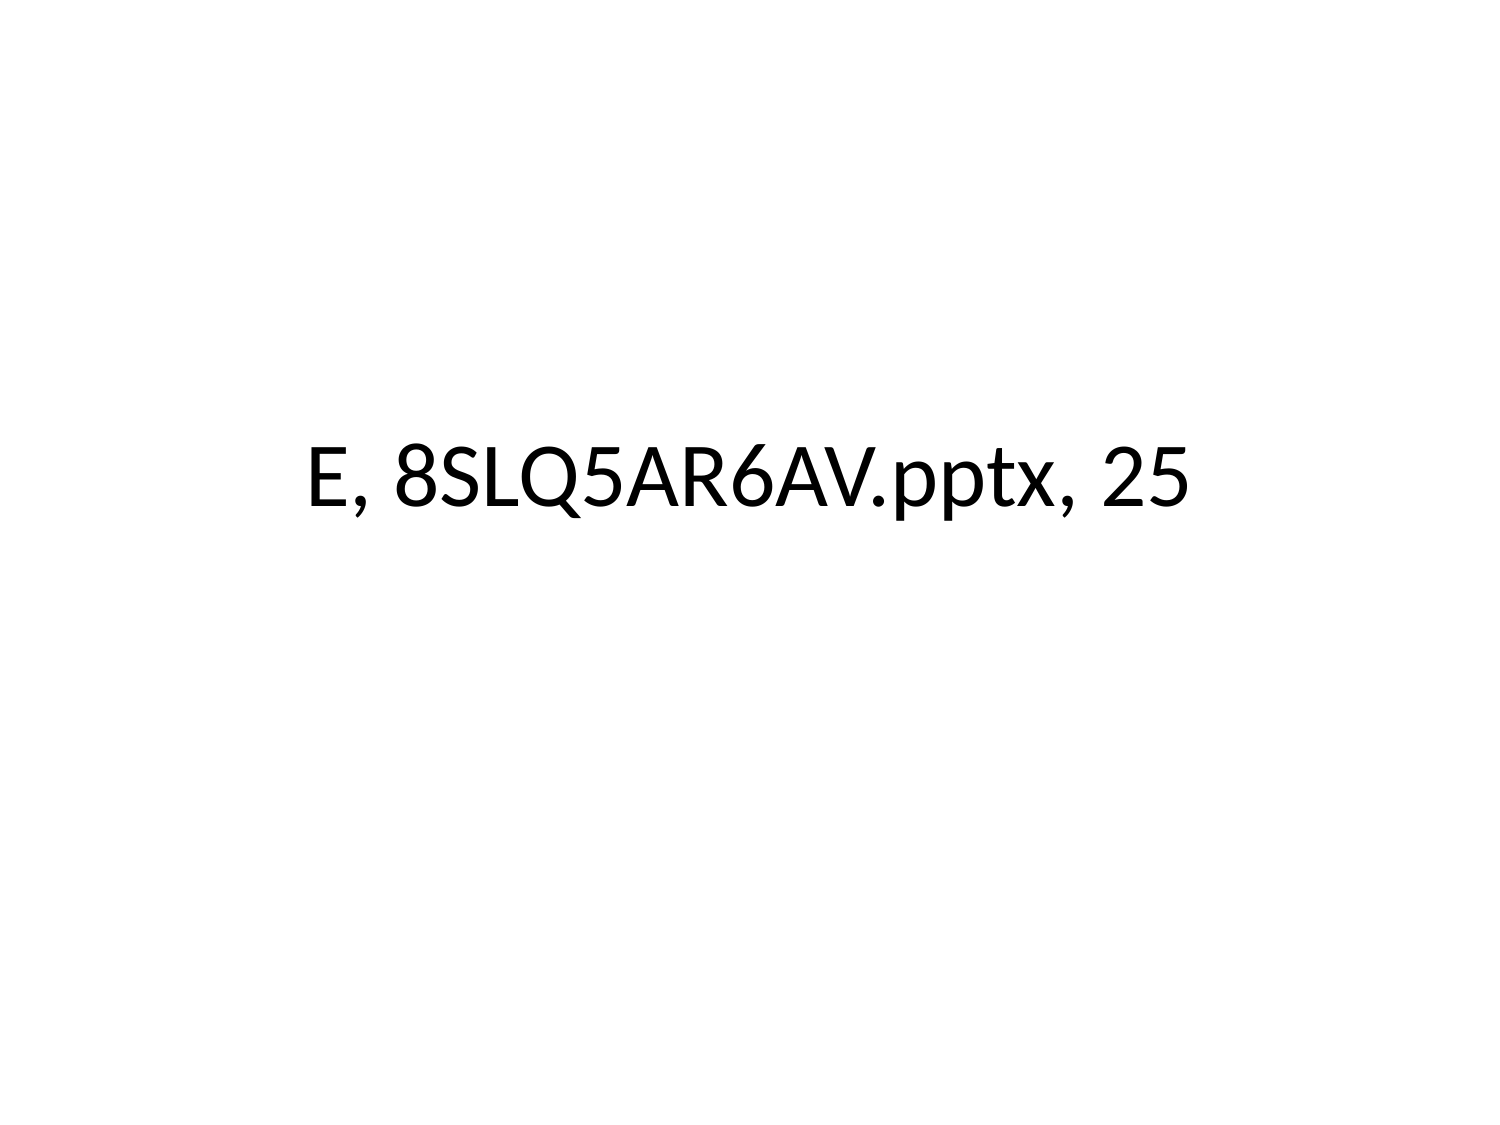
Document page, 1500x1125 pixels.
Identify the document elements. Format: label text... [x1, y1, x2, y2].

title E, 8SLQ5AR6AV.pptx, 25 [112, 349, 1388, 591]
